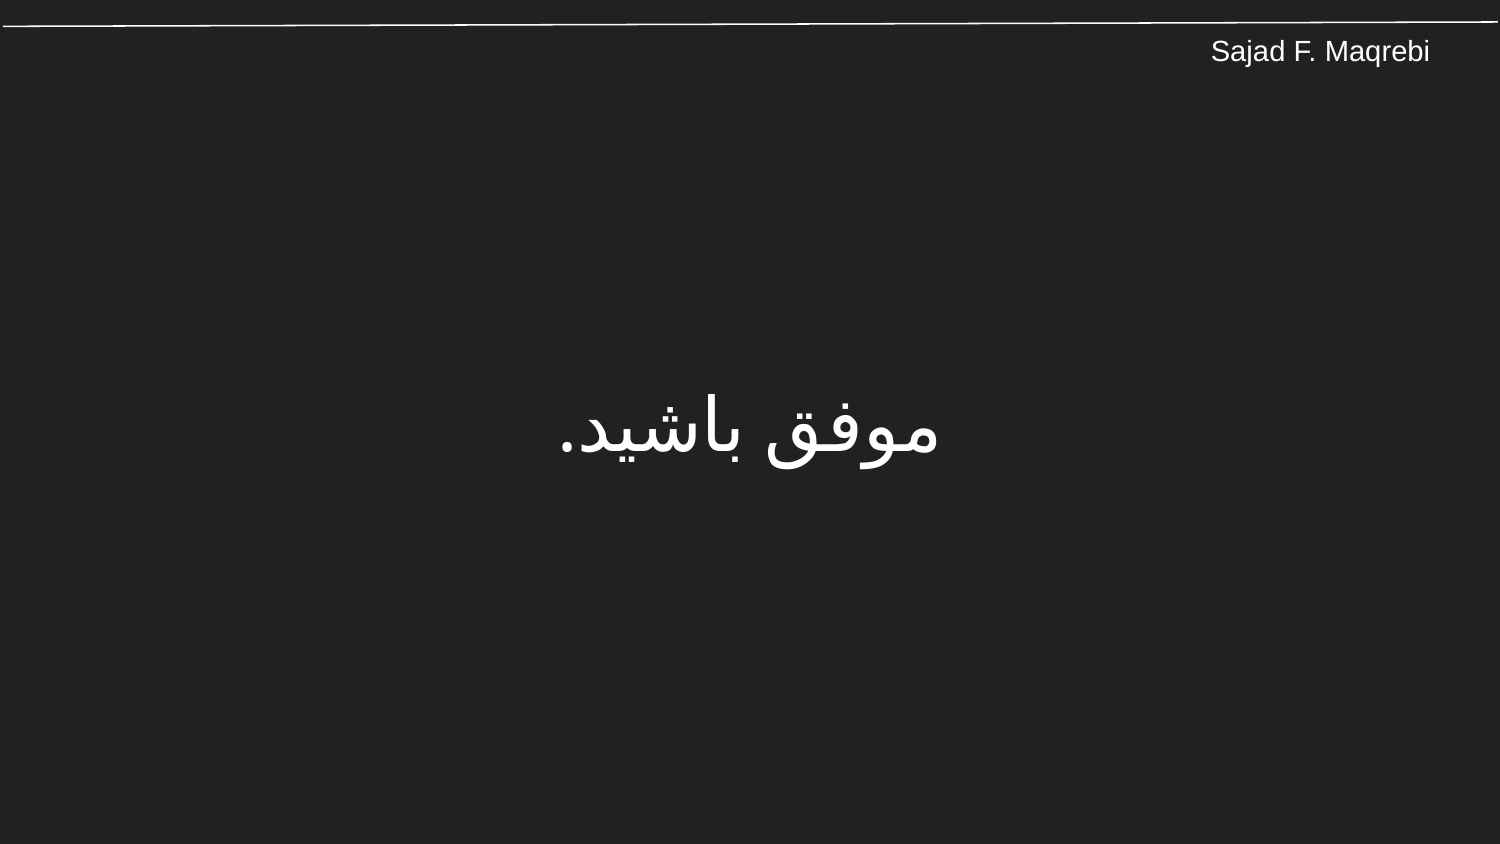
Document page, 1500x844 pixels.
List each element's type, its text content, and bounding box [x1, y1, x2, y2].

title موفق باشید. [51, 352, 1449, 491]
